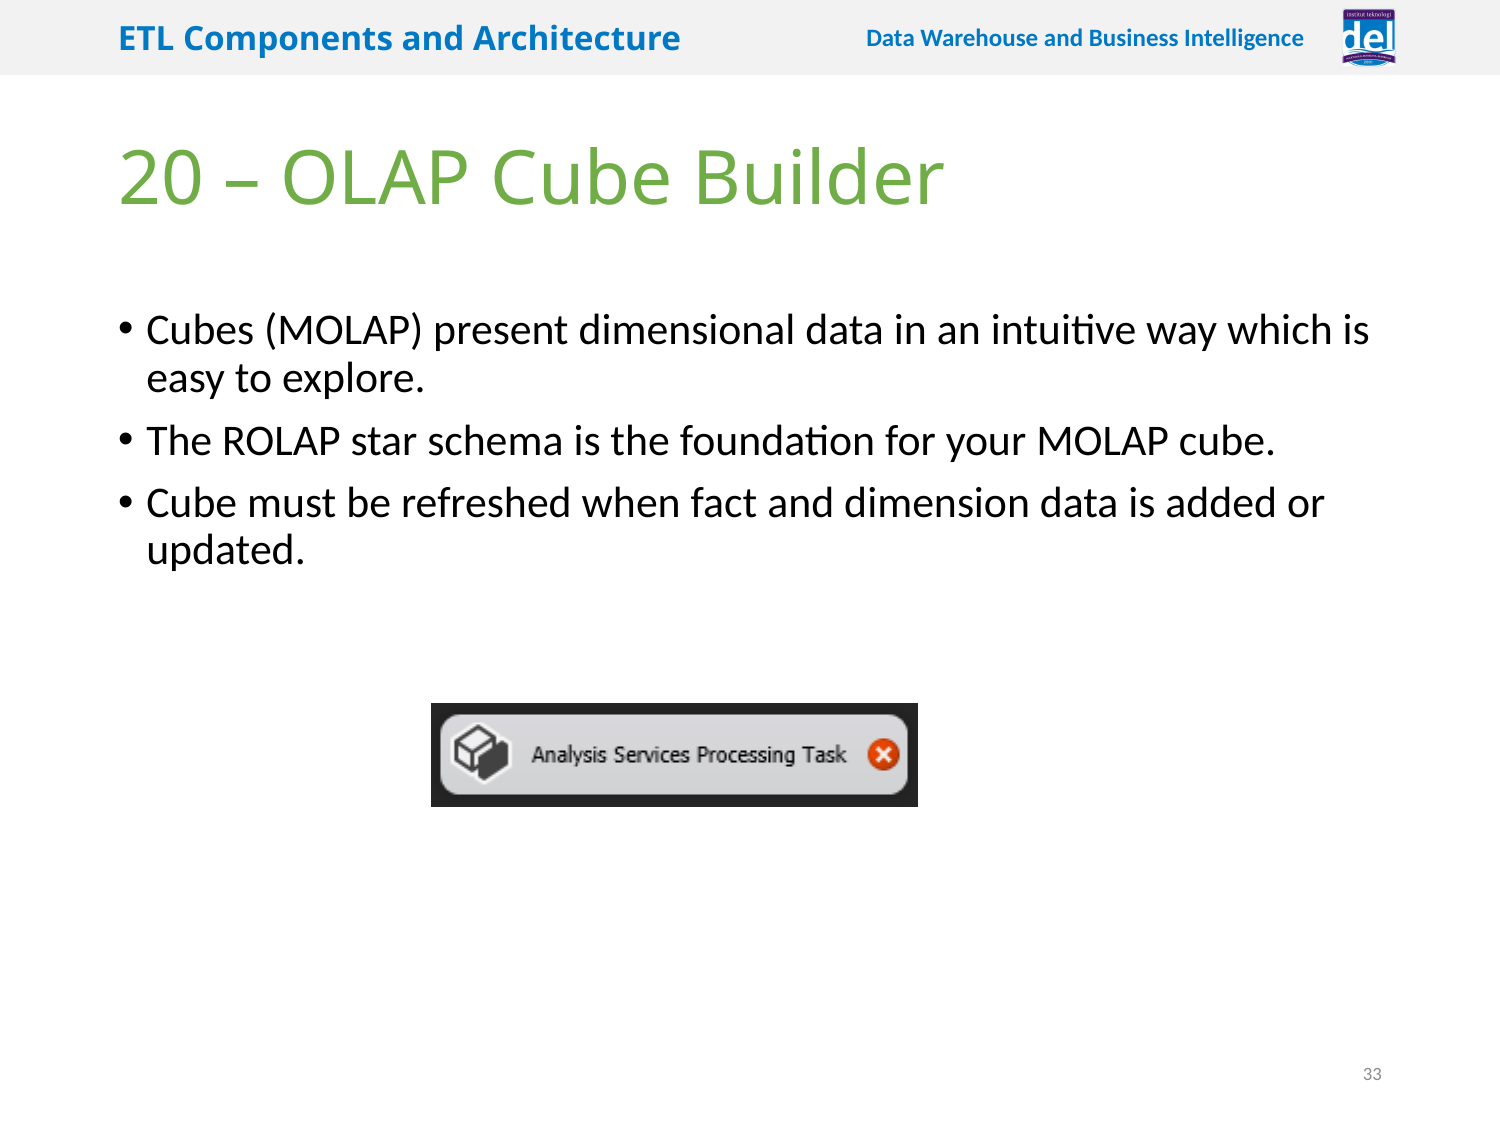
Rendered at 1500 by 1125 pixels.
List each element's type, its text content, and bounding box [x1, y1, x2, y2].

list Cubes (MOLAP) present dimensional data in an intuitive way which is easy to explore. The ROLAP star schema is the foundation for your MOLAP cube. Cube must be refreshed when fact and dimension data is added or updated. [103, 299, 1397, 1014]
title 20 – OLAP Cube Builder [103, 82, 1397, 278]
slide_number 33 [1059, 1042, 1397, 1103]
picture [431, 703, 918, 807]
picture [1344, 10, 1394, 65]
